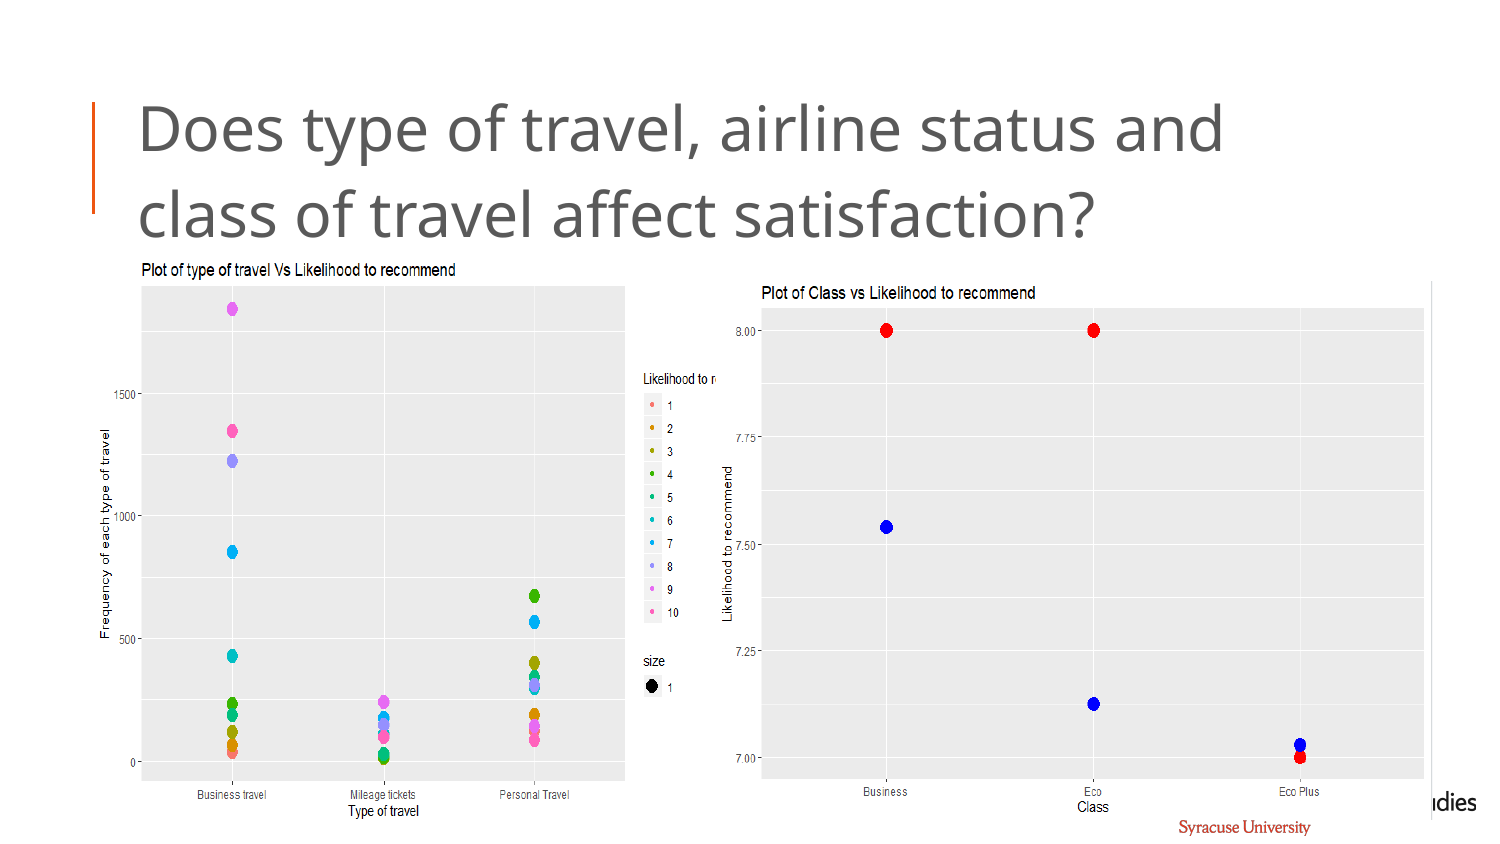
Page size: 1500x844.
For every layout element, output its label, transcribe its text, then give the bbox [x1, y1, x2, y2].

picture [94, 256, 1476, 836]
title Does type of travel, airline status and class of travel affect satisfaction? [126, 71, 1322, 257]
